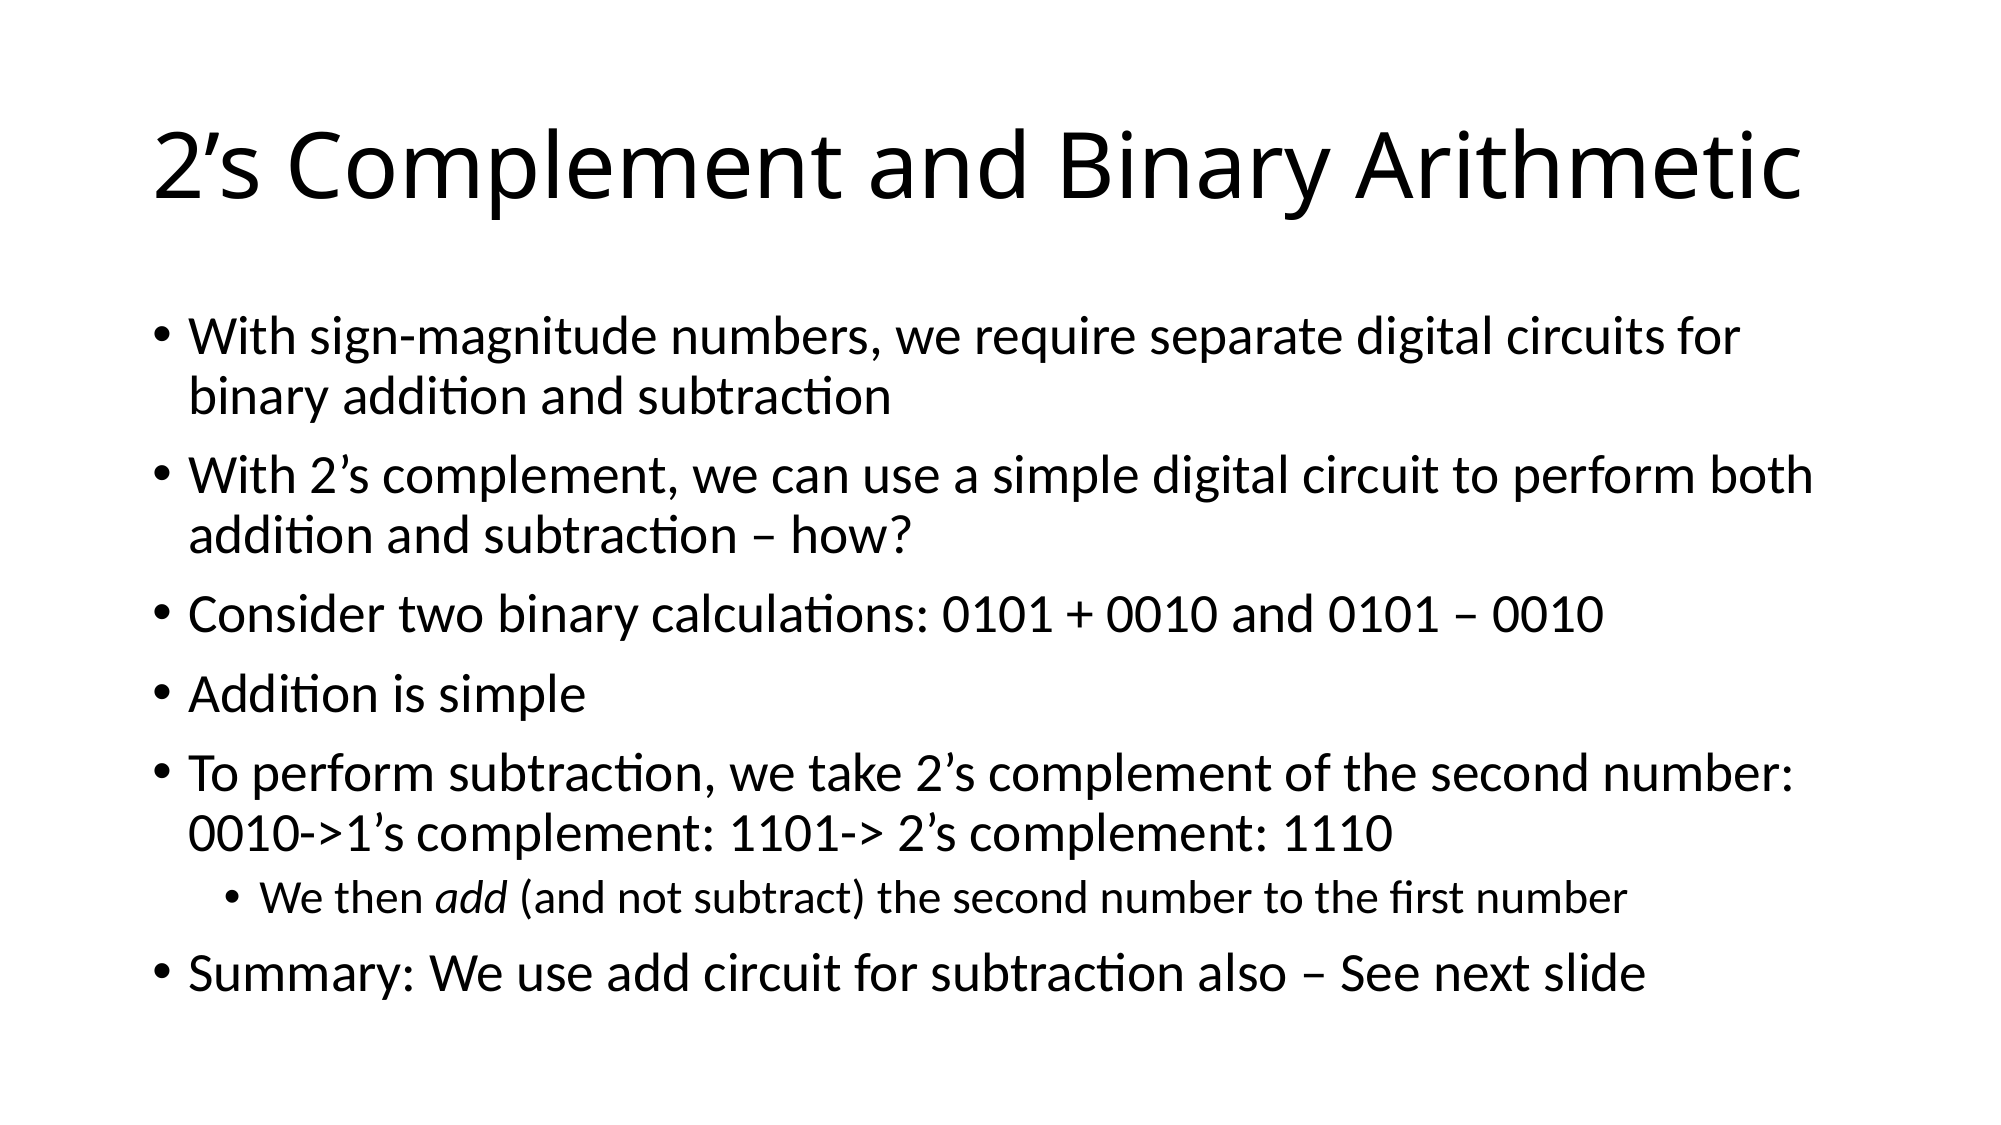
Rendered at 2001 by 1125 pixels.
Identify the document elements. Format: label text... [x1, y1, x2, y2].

title 2’s Complement and Binary Arithmetic [137, 59, 1863, 278]
list With sign-magnitude numbers, we require separate digital circuits for binary addition and subtraction With 2’s complement, we can use a simple digital circuit to perform both addition and subtraction – how? Consider two binary calculations: 0101 + 0010 and 0101 – 0010 Addition is simple To perform subtraction, we take 2’s complement of the second number: 0010->1’s complement: 1101-> 2’s complement: 1110 We then add (and not subtract) the second number to the first number Summary: We use add circuit for subtraction also – See next slide [137, 299, 1863, 1014]
